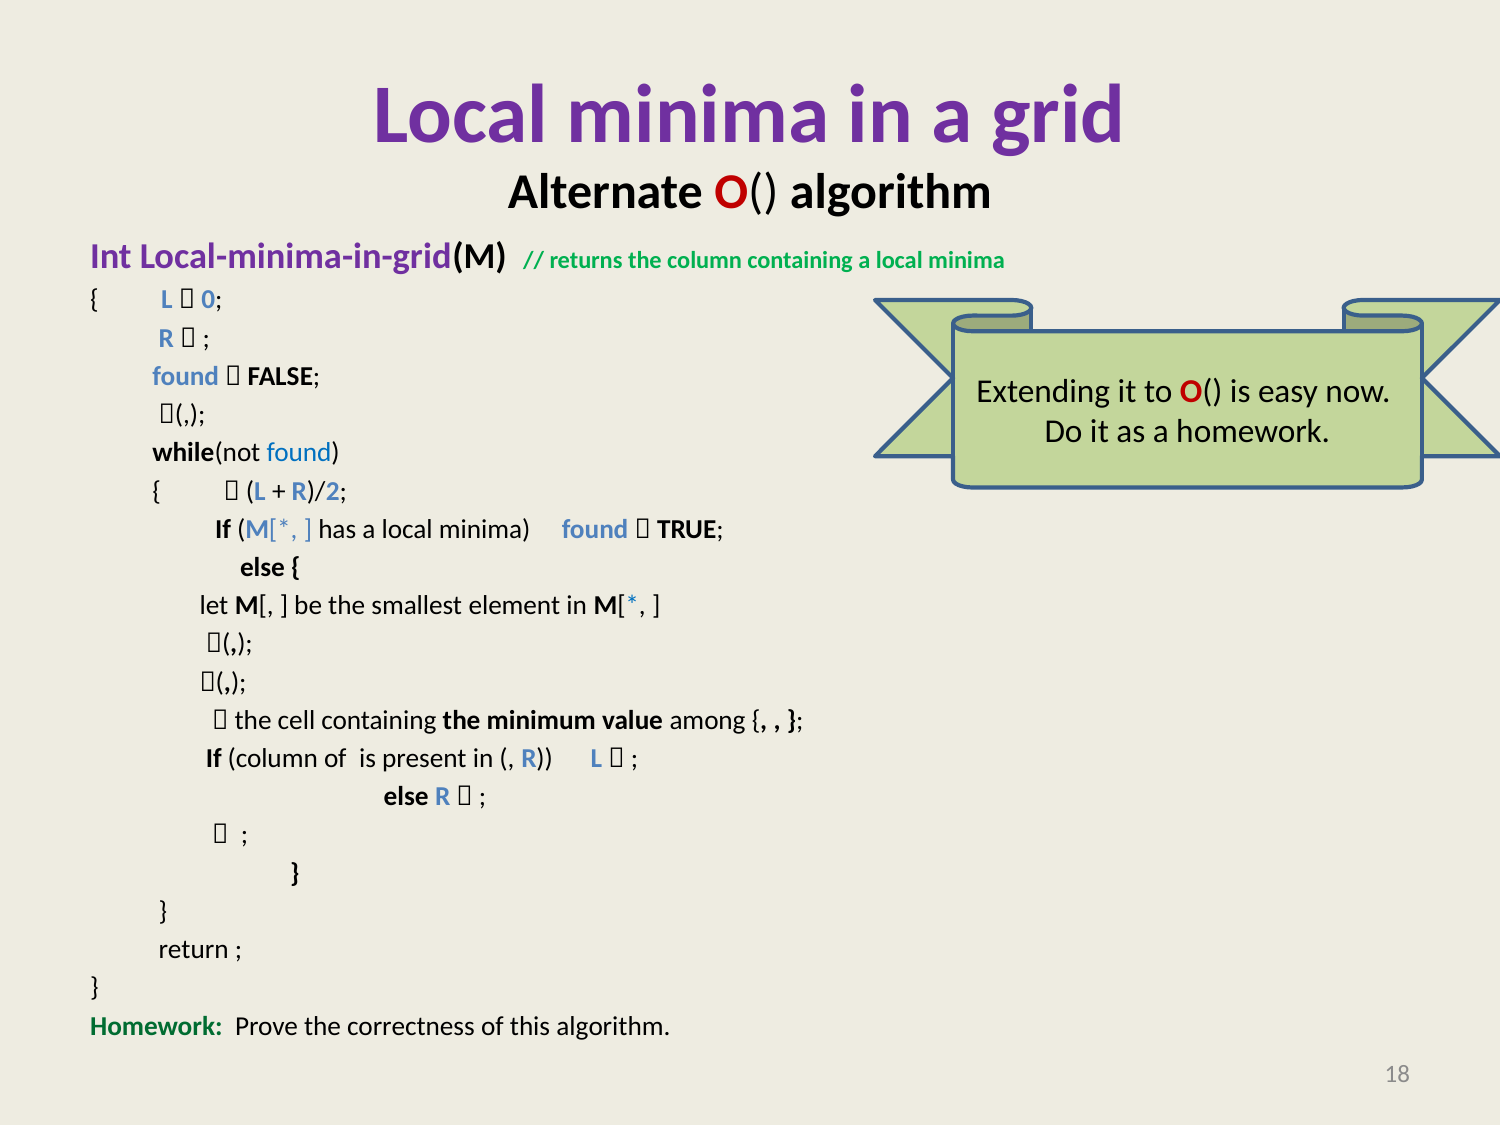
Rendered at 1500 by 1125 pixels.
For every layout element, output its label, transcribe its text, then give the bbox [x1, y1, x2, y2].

slide_number 18 [1074, 1042, 1425, 1103]
